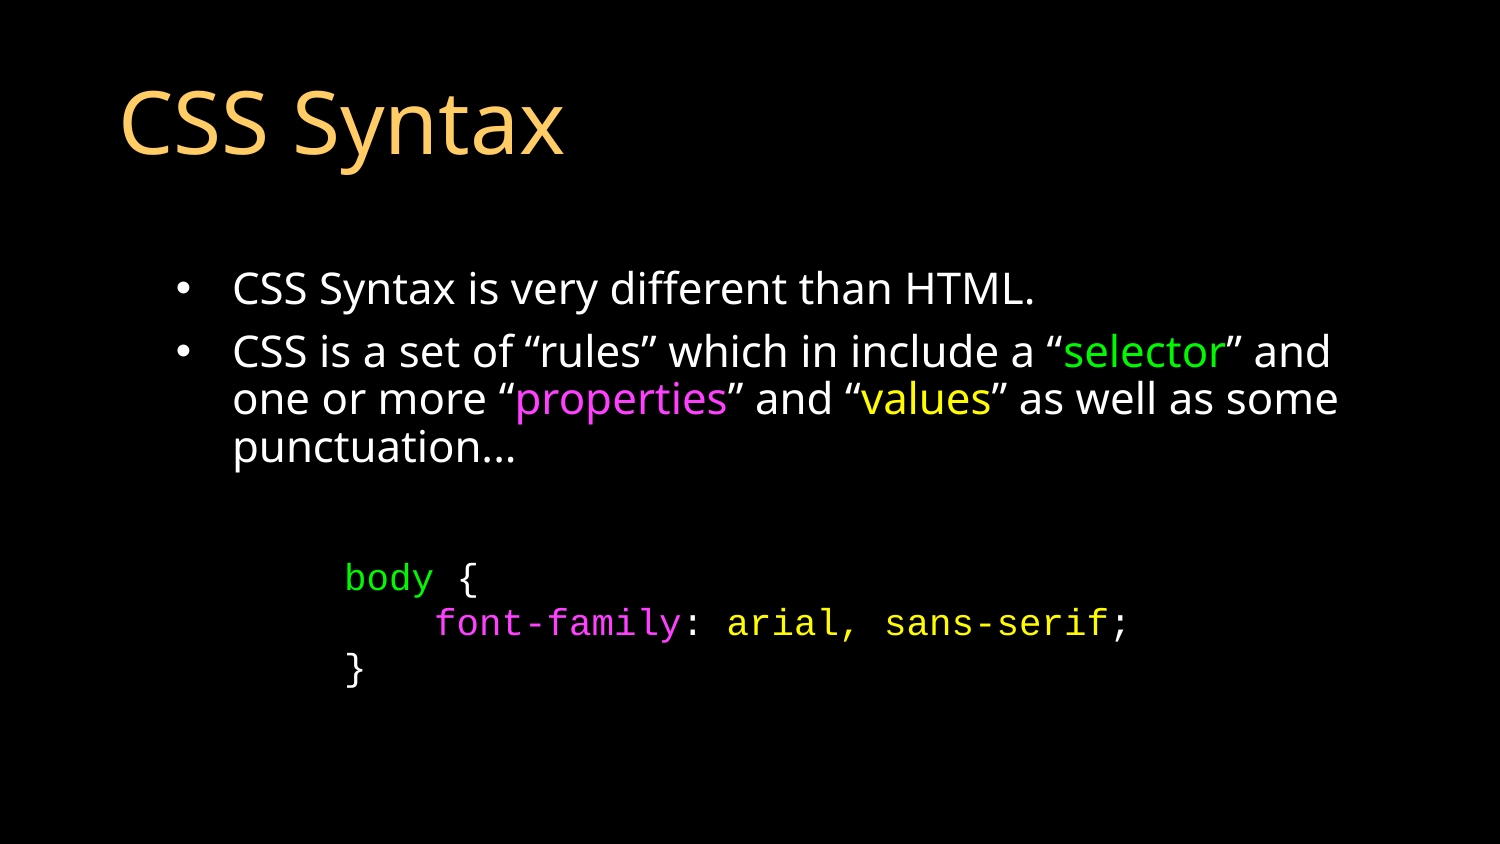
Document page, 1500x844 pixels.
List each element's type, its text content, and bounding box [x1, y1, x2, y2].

title CSS Syntax [103, 44, 1397, 208]
list CSS Syntax is very different than HTML. CSS is a set of “rules” which in include a “selector” and one or more “properties” and “values” as well as some punctuation... [137, 259, 1359, 754]
text_box body { font-family: arial, sans-serif; } [339, 548, 1137, 693]
